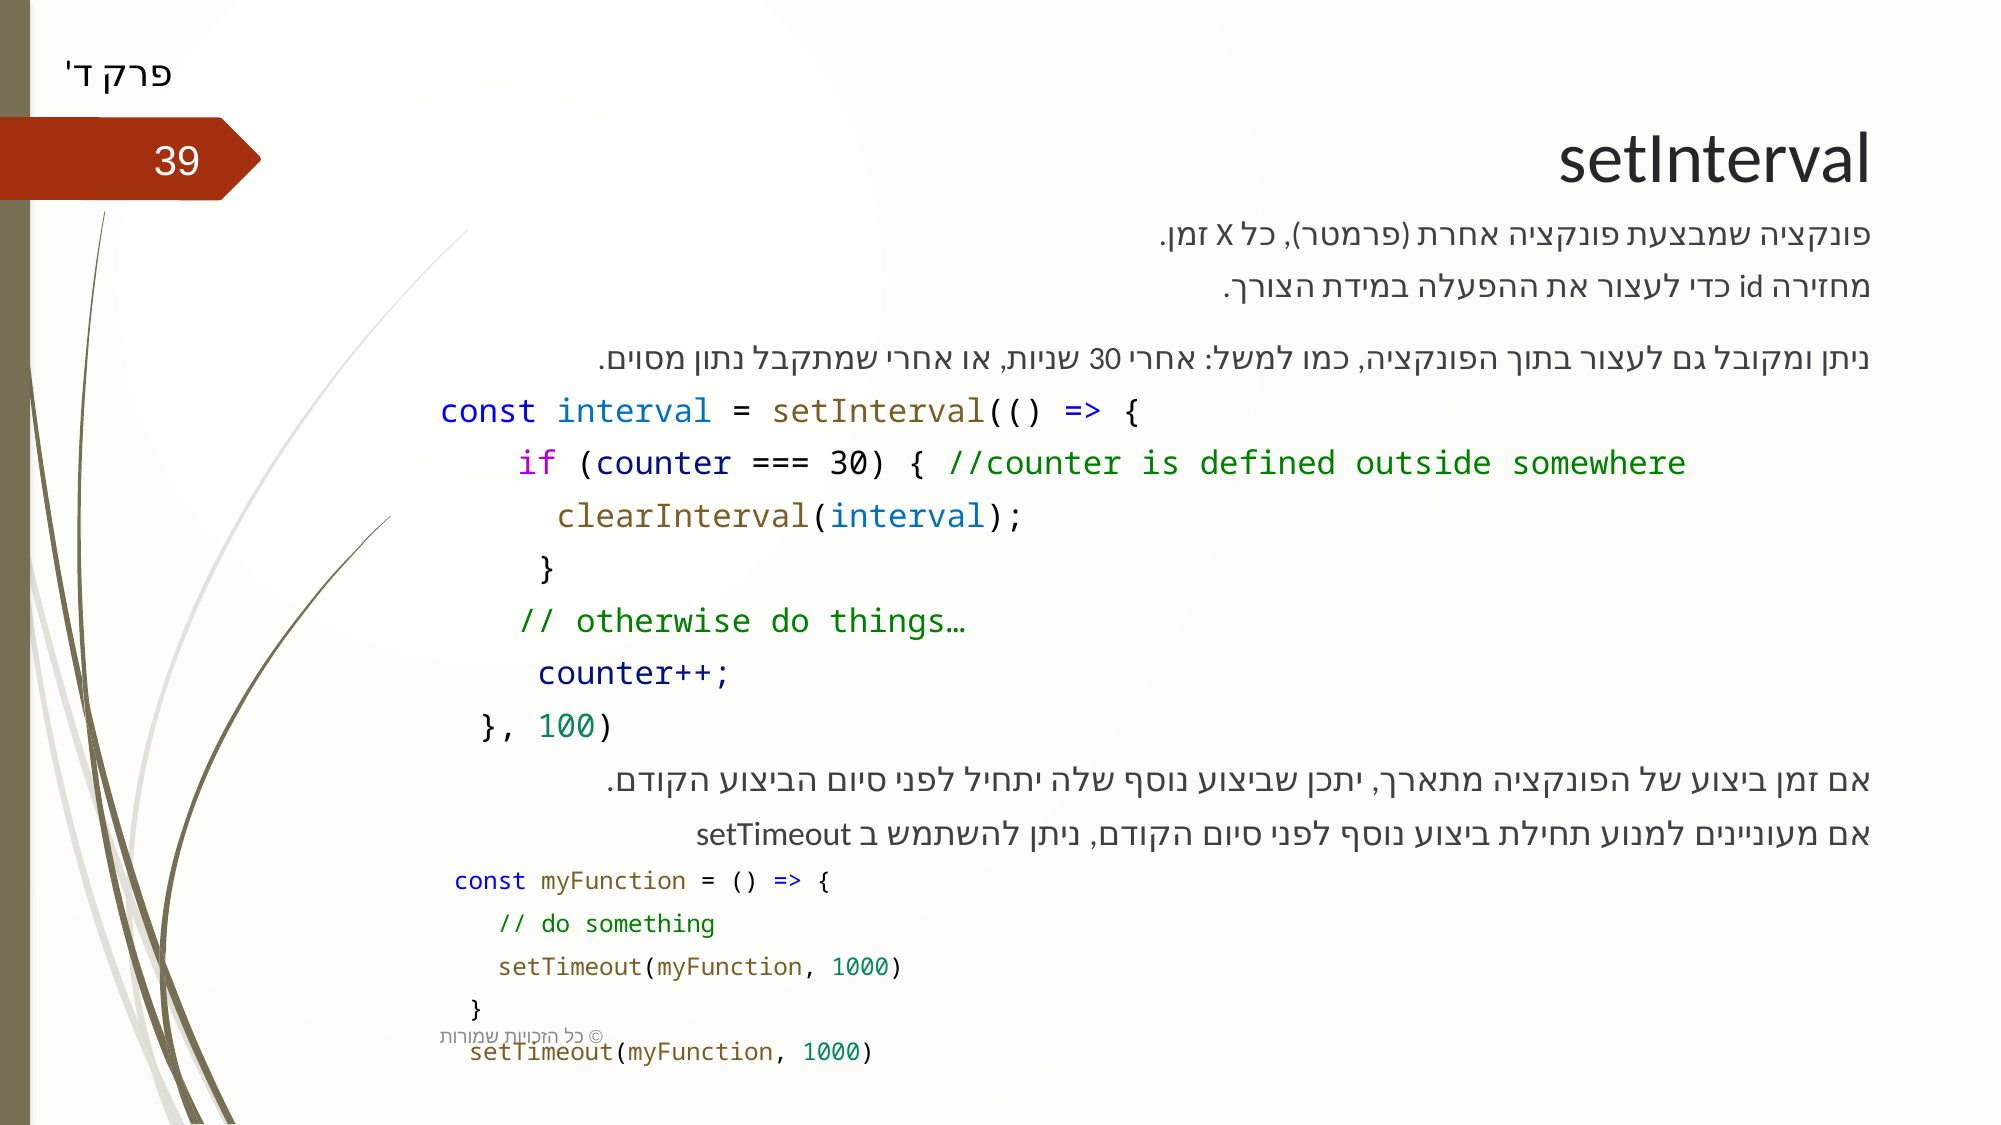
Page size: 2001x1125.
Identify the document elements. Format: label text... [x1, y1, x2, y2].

slide_number 39 [87, 129, 216, 190]
list פונקציה שמבצעת פונקציה אחרת (פרמטר), כל X זמן. מחזירה id כדי לעצור את ההפעלה במידת הצורך. ניתן ומקובל גם לעצור בתוך הפונקציה, כמו למשל: אחרי 30 שניות, או אחרי שמתקבל נתון מסוים. const interval = setInterval(() => { if (counter === 30) { //counter is defined outside somewhere clearInterval(interval); } // otherwise do things… counter++; }, 100) אם זמן ביצוע של הפונקציה מתארך, יתכן שביצוע נוסף שלה יתחיל לפני סיום הביצוע הקודם. אם מעוניינים למנוע תחילת ביצוע נוסף לפני סיום הקודם, ניתן להשתמש ב setTimeout const myFunction = () => { // do something setTimeout(myFunction, 1000) } setTimeout(myFunction, 1000) [424, 205, 1888, 1081]
title setInterval [425, 102, 1888, 205]
footer כל הזכויות שמורות © [424, 1006, 1675, 1067]
text_box פרק ד' [0, 41, 188, 102]
